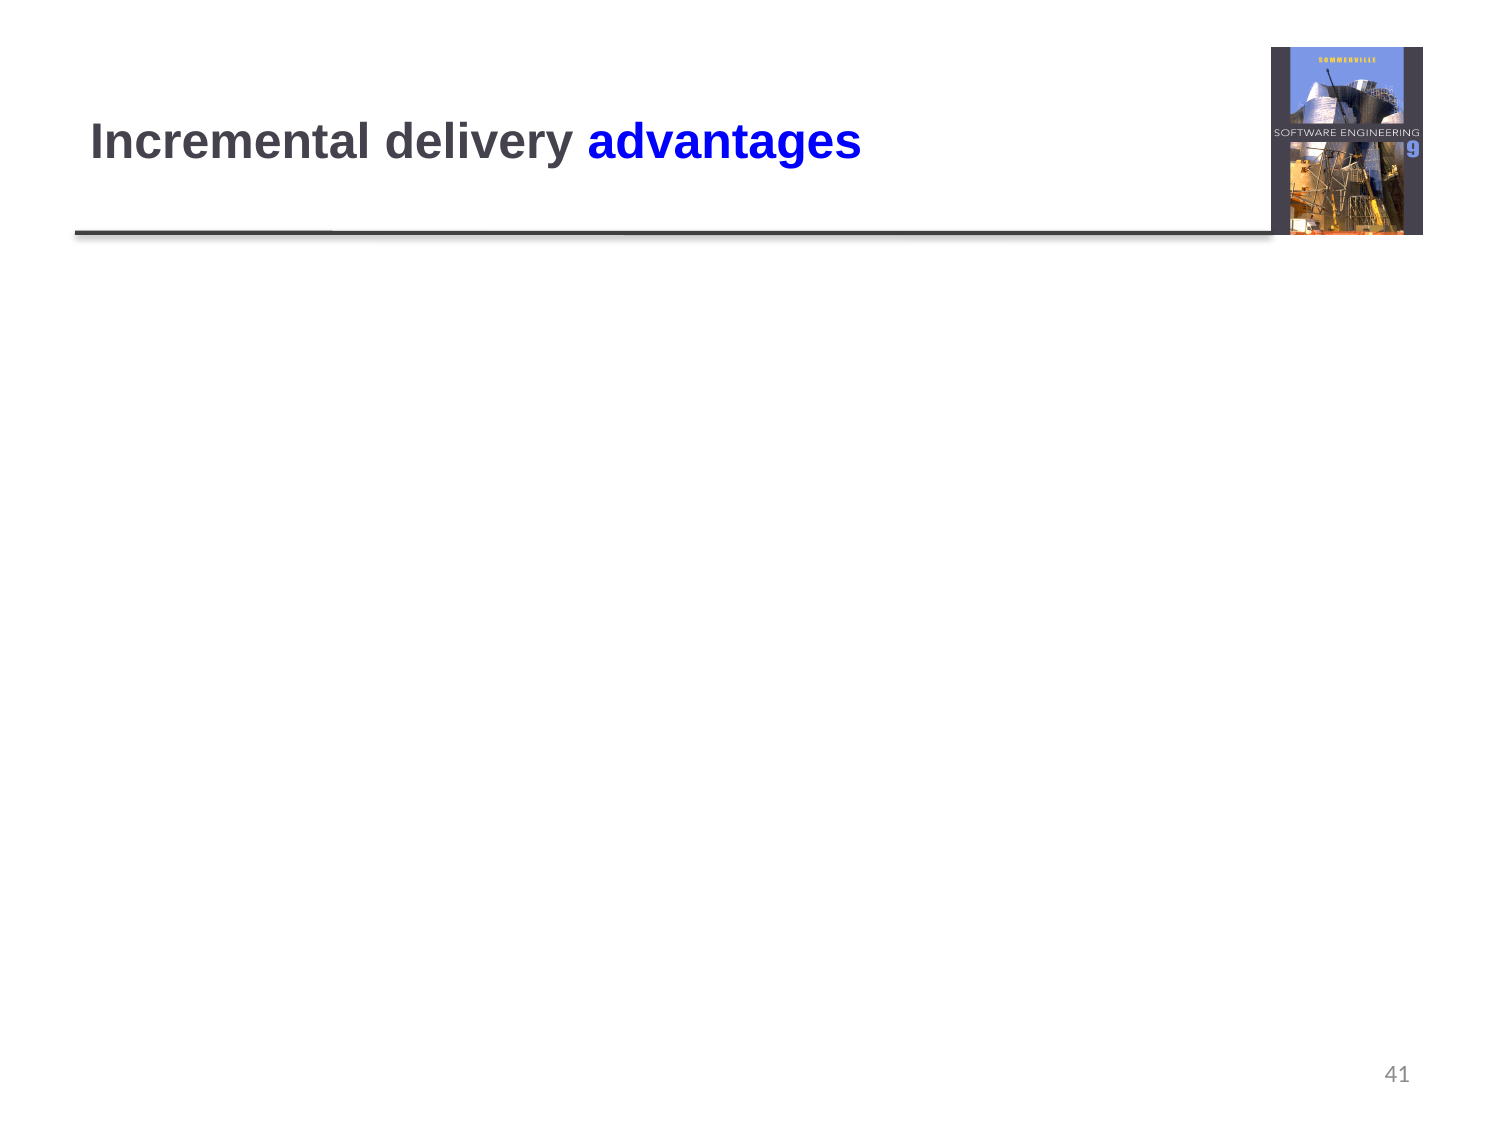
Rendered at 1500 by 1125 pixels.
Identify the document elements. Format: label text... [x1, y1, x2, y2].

picture [1272, 47, 1423, 235]
slide_number 41 [1074, 1042, 1425, 1103]
title Incremental delivery advantages [74, 44, 1272, 233]
